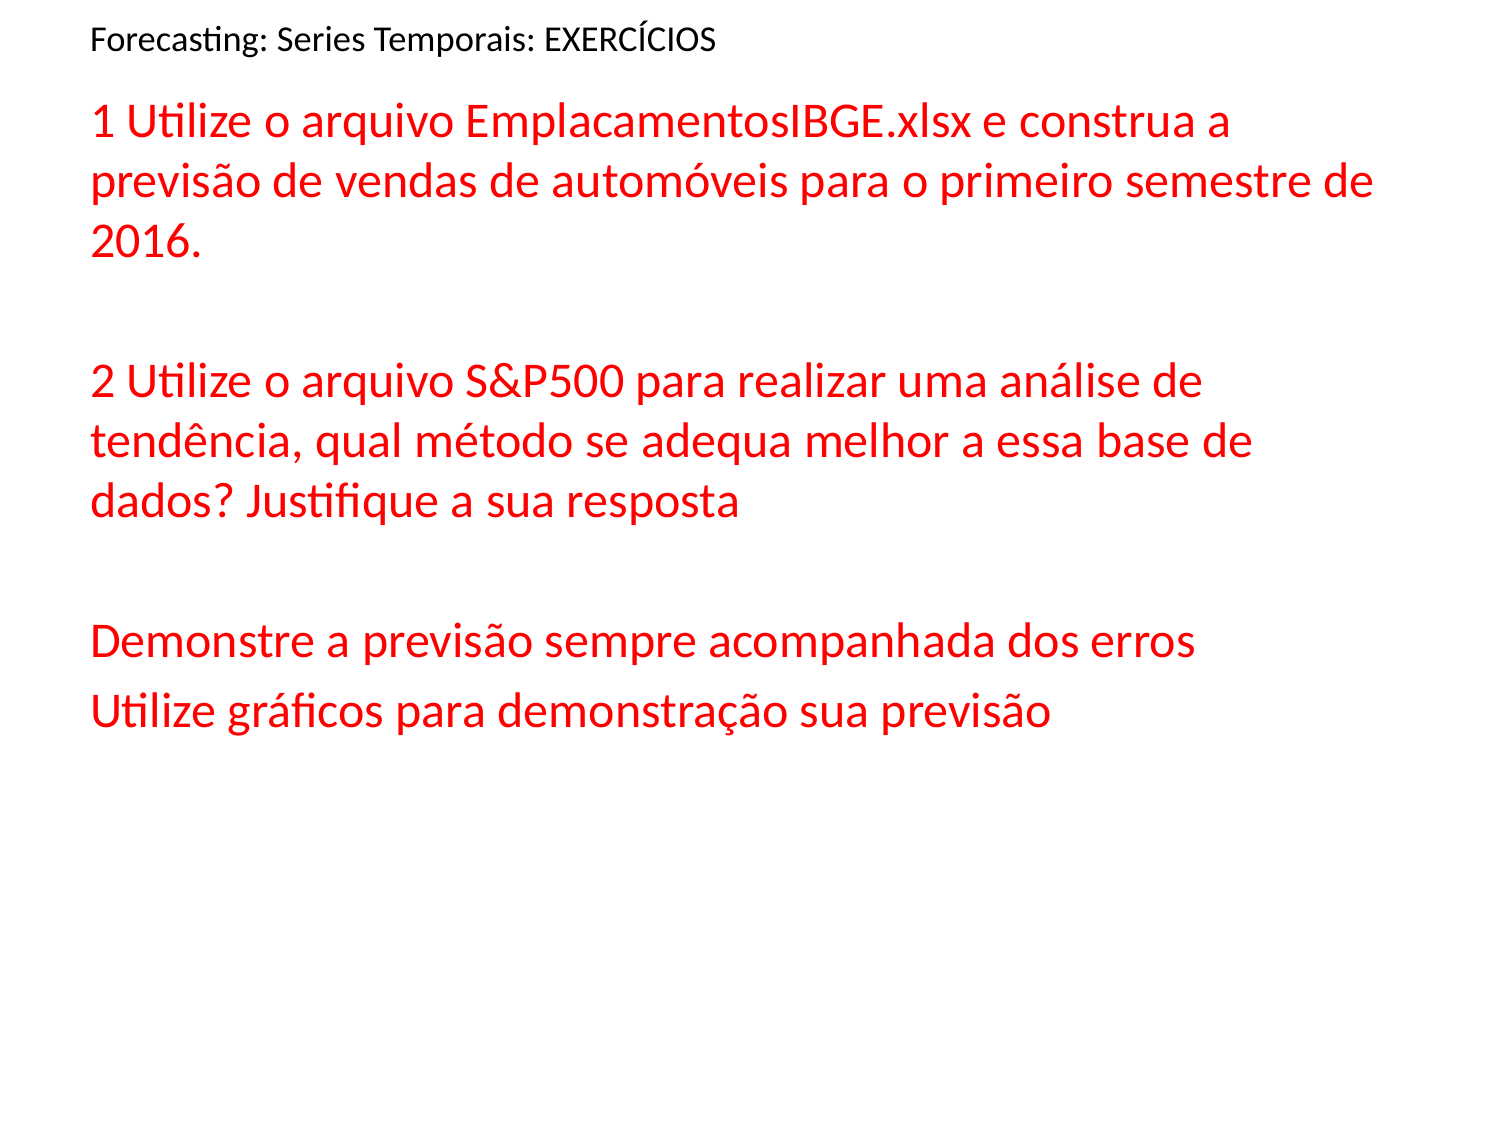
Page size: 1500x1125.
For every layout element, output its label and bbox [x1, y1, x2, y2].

list [75, 79, 1425, 1024]
title [75, 7, 1425, 67]
